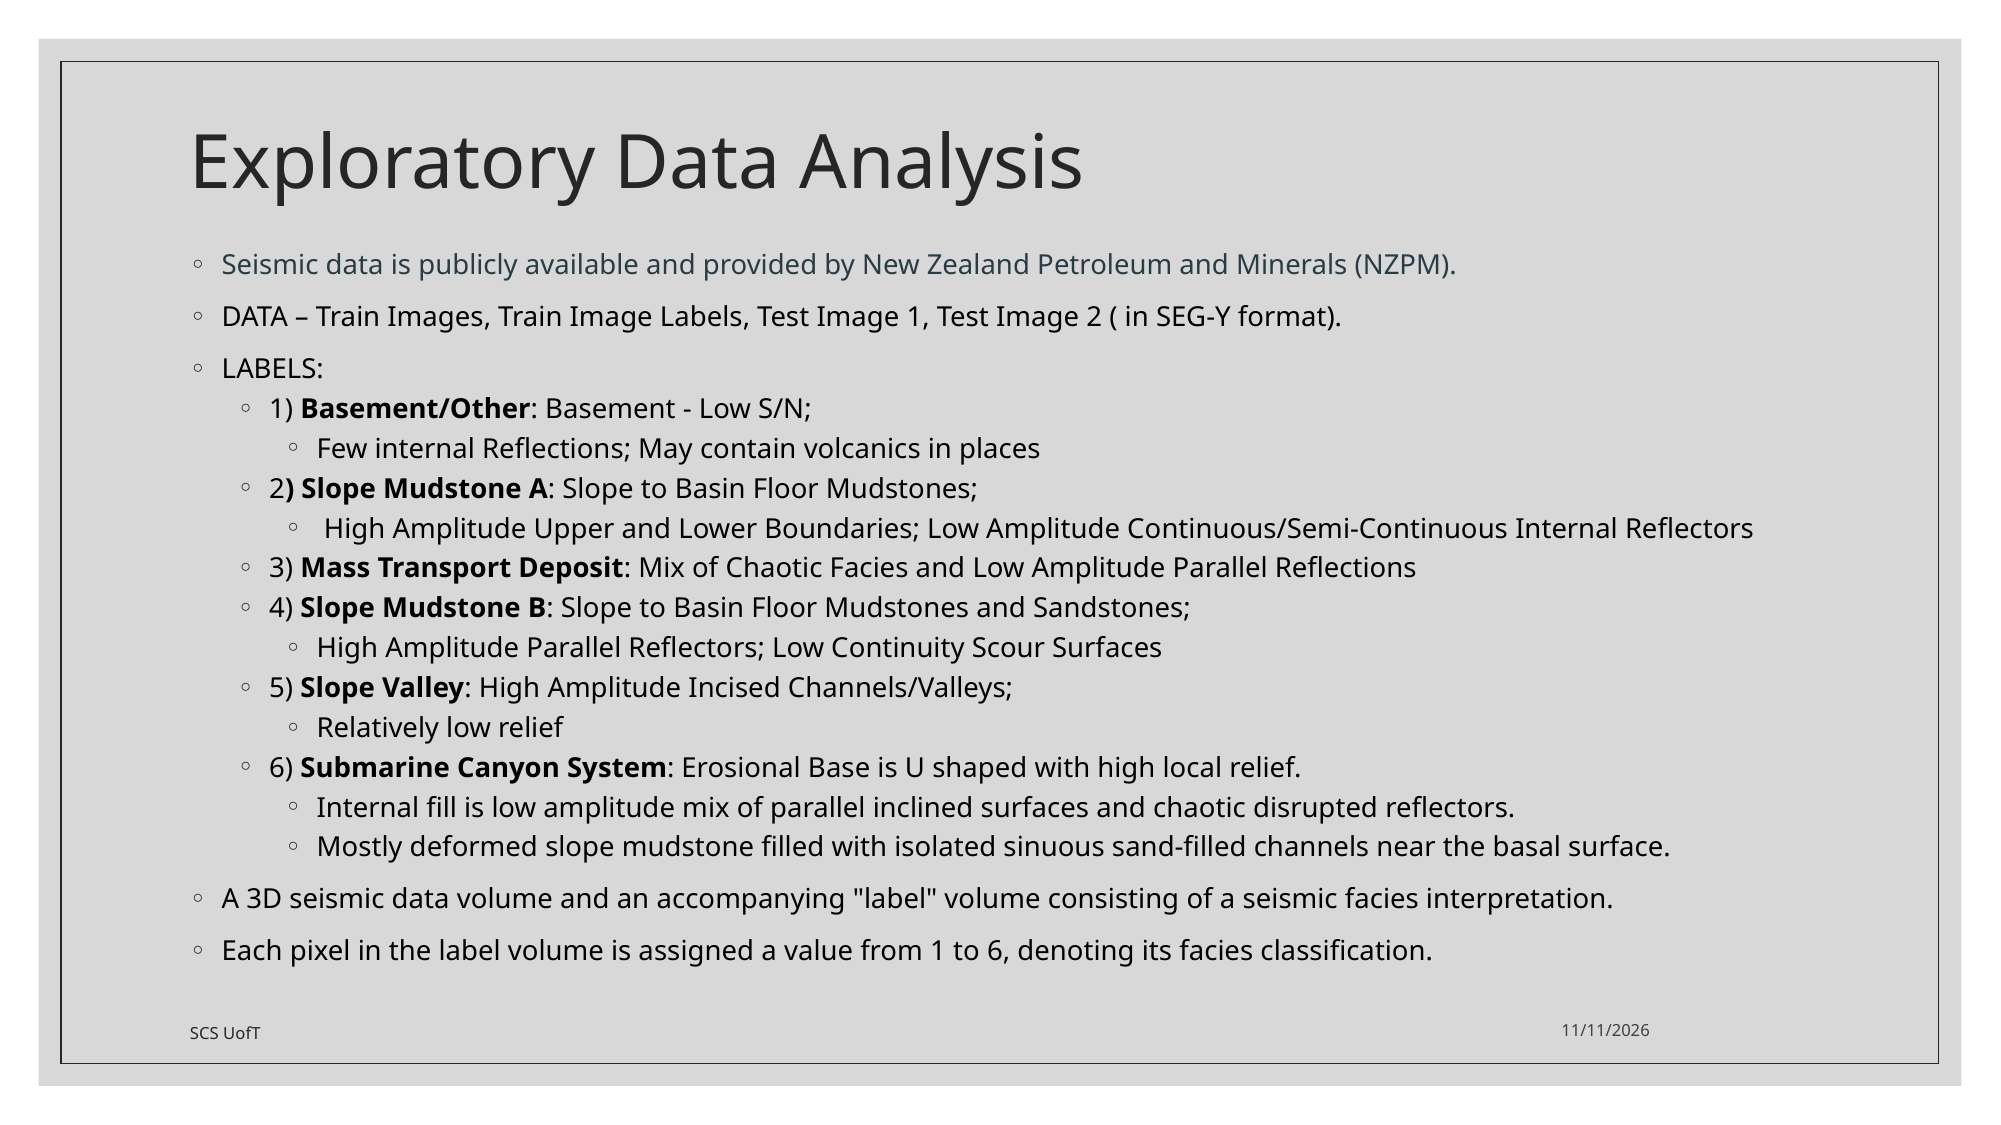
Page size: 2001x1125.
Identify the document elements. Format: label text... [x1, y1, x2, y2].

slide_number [1190, 990, 1665, 1050]
list Seismic data is publicly available and provided by New Zealand Petroleum and Minerals (NZPM). DATA – Train Images, Train Image Labels, Test Image 1, Test Image 2 ( in SEG-Y format). LABELS: 1) Basement/Other: Basement - Low S/N; Few internal Reflections; May contain volcanics in places 2) Slope Mudstone A: Slope to Basin Floor Mudstones; High Amplitude Upper and Lower Boundaries; Low Amplitude Continuous/Semi-Continuous Internal Reflectors 3) Mass Transport Deposit: Mix of Chaotic Facies and Low Amplitude Parallel Reflections 4) Slope Mudstone B: Slope to Basin Floor Mudstones and Sandstones; High Amplitude Parallel Reflectors; Low Continuity Scour Surfaces 5) Slope Valley: High Amplitude Incised Channels/Valleys; Relatively low relief 6) Submarine Canyon System: Erosional Base is U shaped with high local relief. Internal fill is low amplitude mix of parallel inclined surfaces and chaotic disrupted reflectors. Mostly deformed slope mudstone filled with isolated sinuous sand-filled channels near the basal surface. A 3D seismic data volume and an accompanying "label" volume consisting of a seismic facies interpretation. Each pixel in the label volume is assigned a value from 1 to 6, denoting its facies classification. [174, 233, 1825, 977]
footer SCS UofT [174, 990, 1130, 1050]
title Exploratory Data Analysis [174, 105, 1825, 224]
